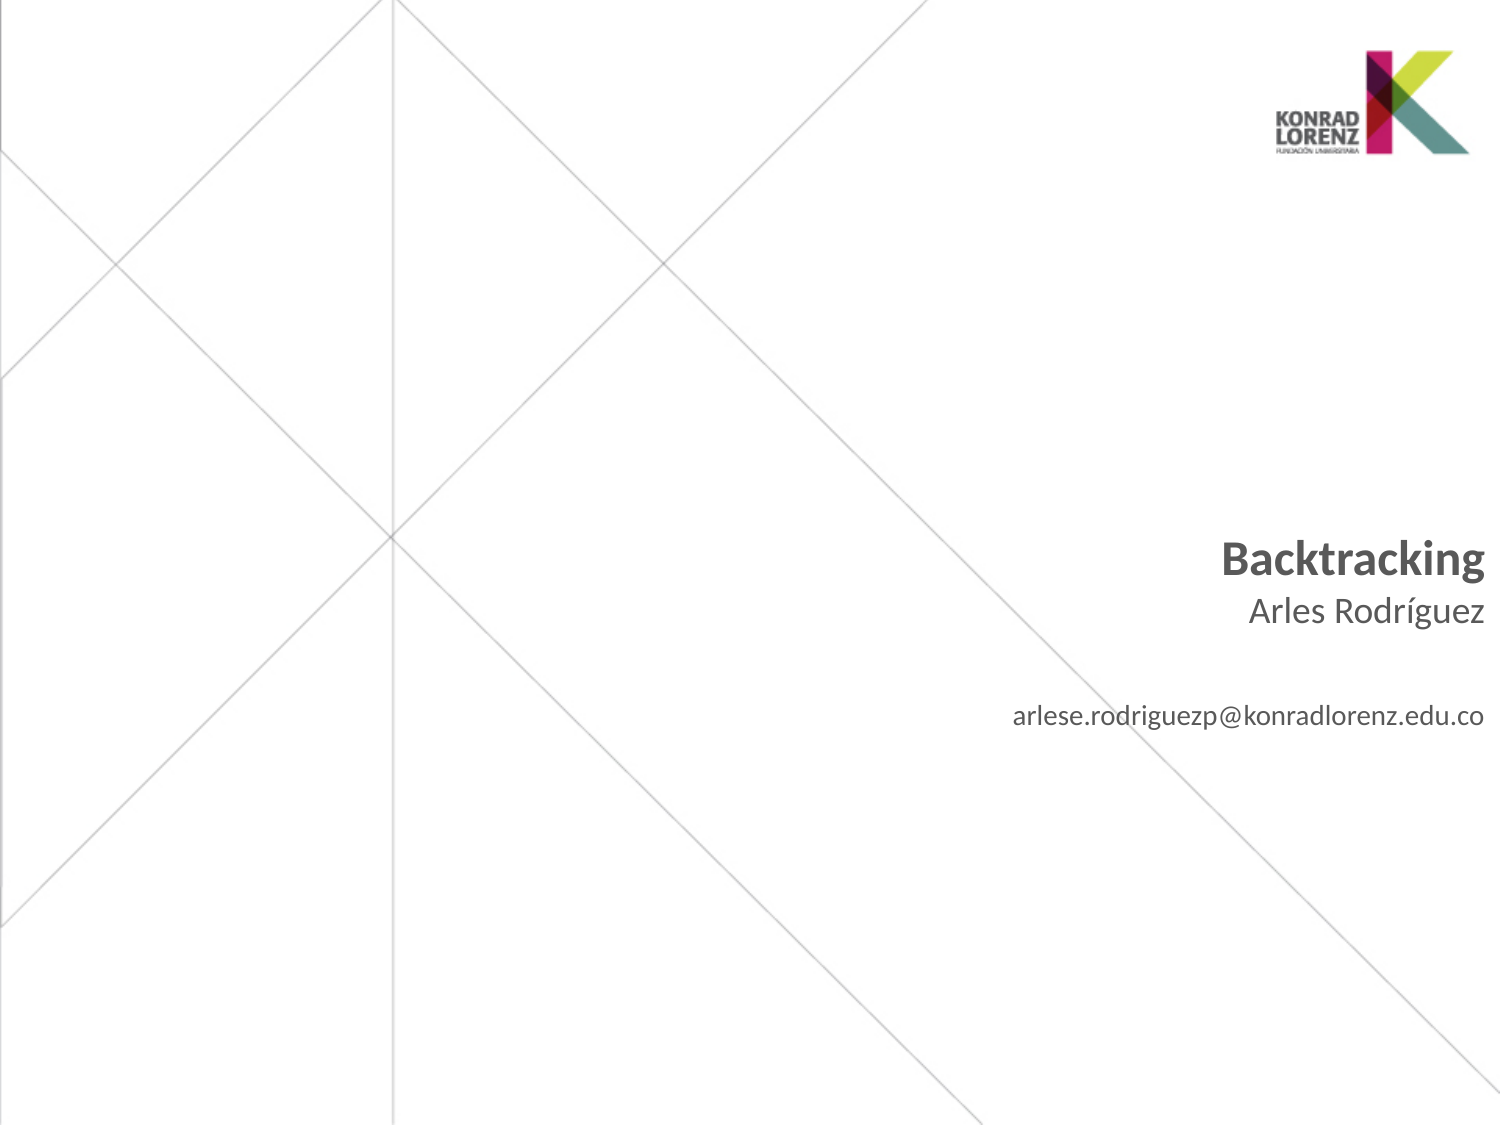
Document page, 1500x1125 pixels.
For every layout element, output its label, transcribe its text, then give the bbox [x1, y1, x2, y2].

picture [0, 0, 1500, 1125]
text_box Backtracking Arles Rodríguez arlese.rodriguezp@konradlorenz.edu.co [346, 518, 1500, 759]
